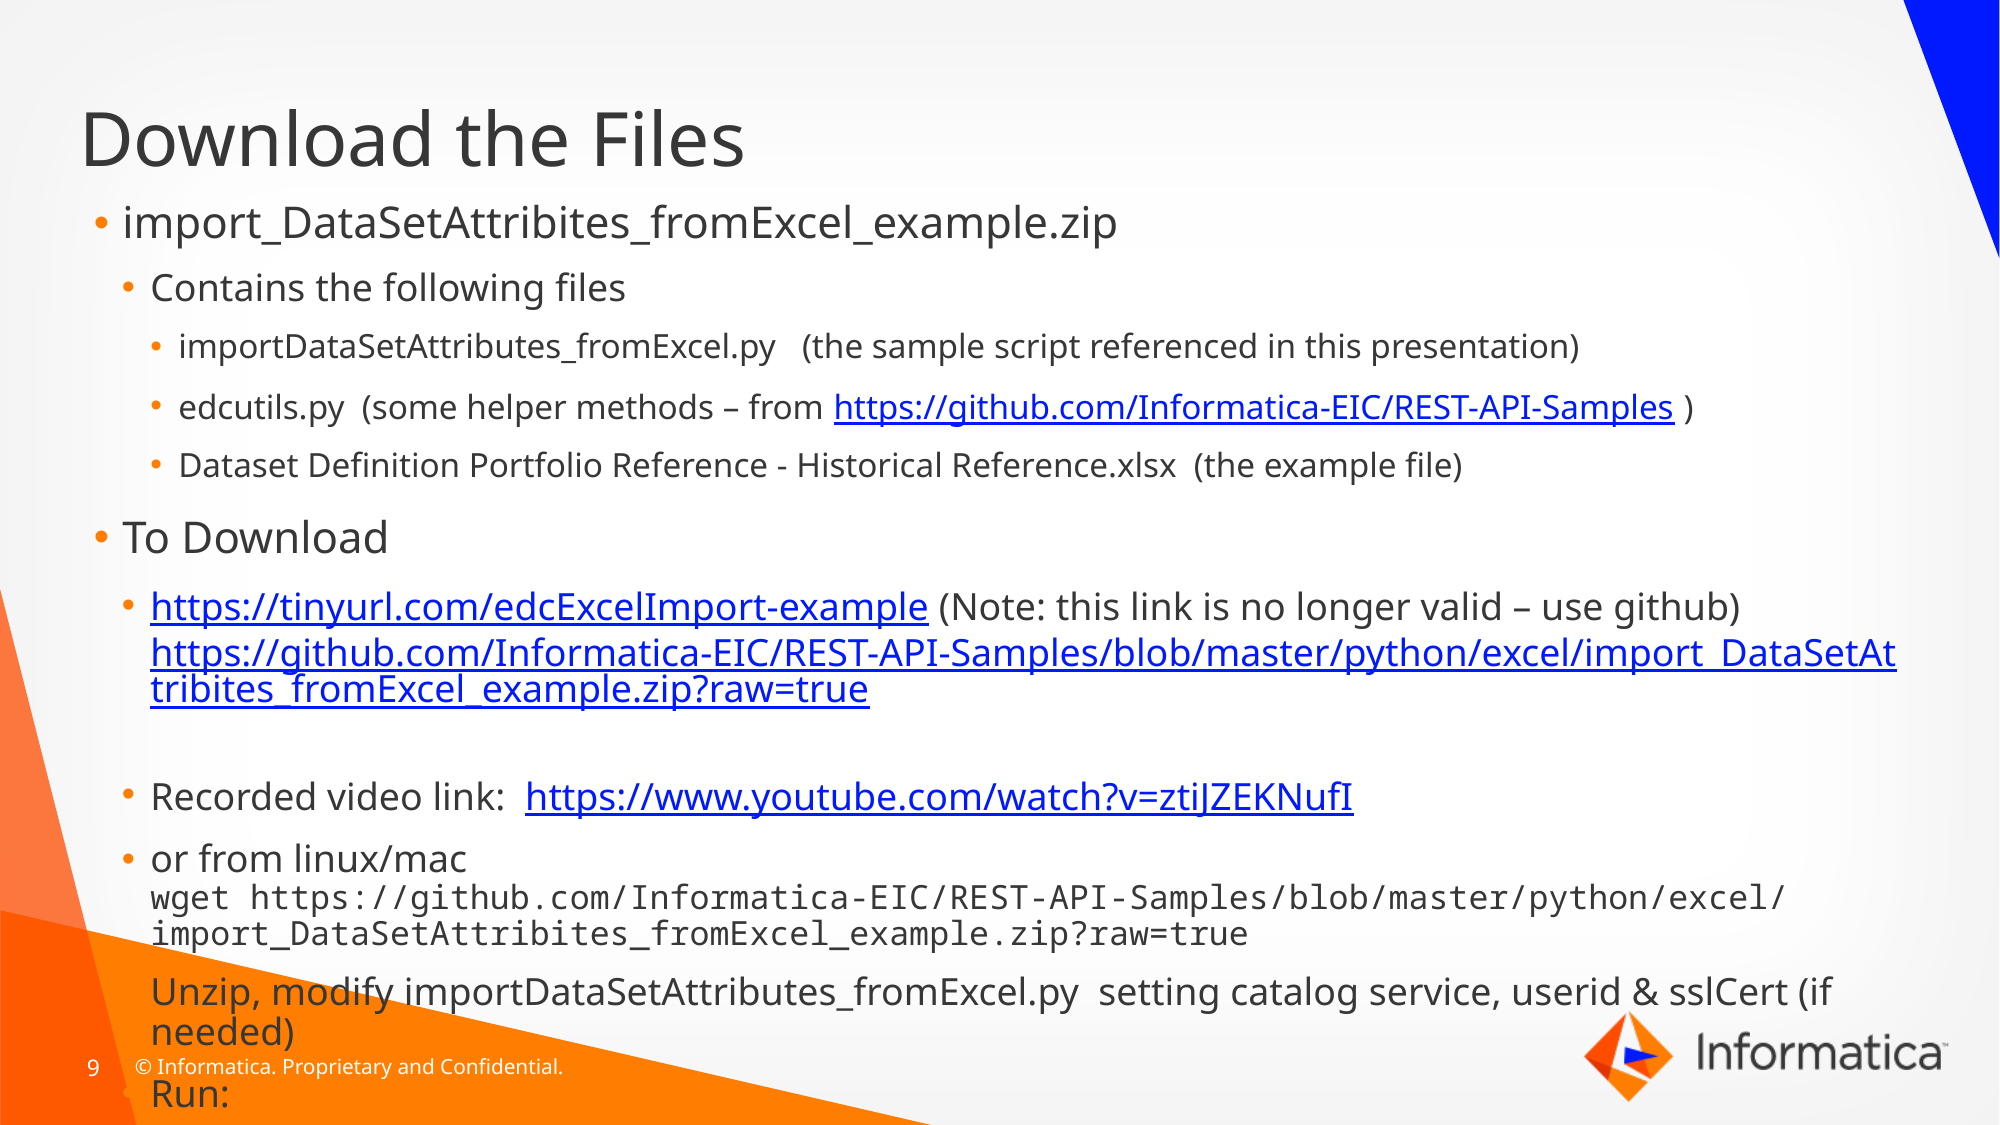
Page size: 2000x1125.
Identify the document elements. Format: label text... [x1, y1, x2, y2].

title Download the Files [79, 75, 1916, 183]
text_box import_DataSetAttribites_fromExcel_example.zip Contains the following files importDataSetAttributes_fromExcel.py (the sample script referenced in this presentation) edcutils.py (some helper methods – from https://github.com/Informatica-EIC/REST-API-Samples ) Dataset Definition Portfolio Reference - Historical Reference.xlsx (the example file) To Download https://tinyurl.com/edcExcelImport-example (Note: this link is no longer valid – use github) https://github.com/Informatica-EIC/REST-API-Samples/blob/master/python/excel/import_DataSetAttribites_fromExcel_example.zip?raw=true Recorded video link: https://www.youtube.com/watch?v=ztiJZEKNufI or from linux/mac wget https://github.com/Informatica-EIC/REST-API-Samples/blob/master/python/excel/import_DataSetAttribites_fromExcel_example.zip?raw=true Unzip, modify importDataSetAttributes_fromExcel.py setting catalog service, userid & sslCert (if needed) Run: python3 importDataSetAttributes_fromExcel.py [79, 193, 1916, 1017]
